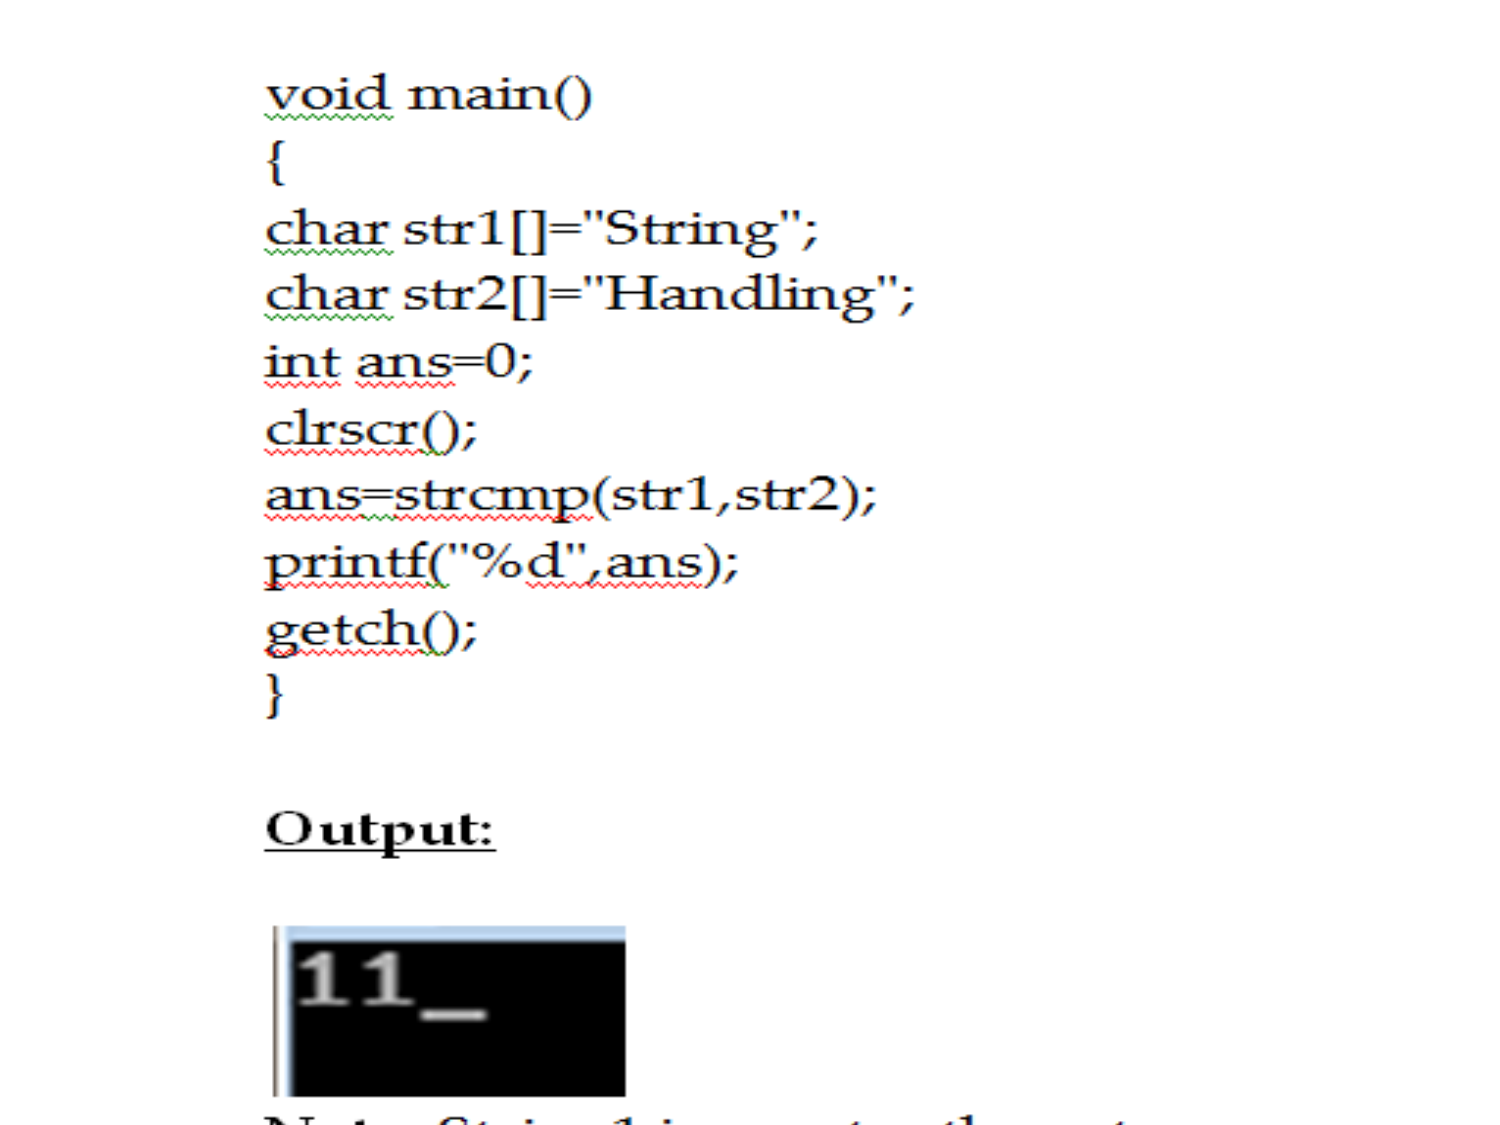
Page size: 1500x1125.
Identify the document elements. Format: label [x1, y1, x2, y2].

list [149, 58, 1138, 1125]
